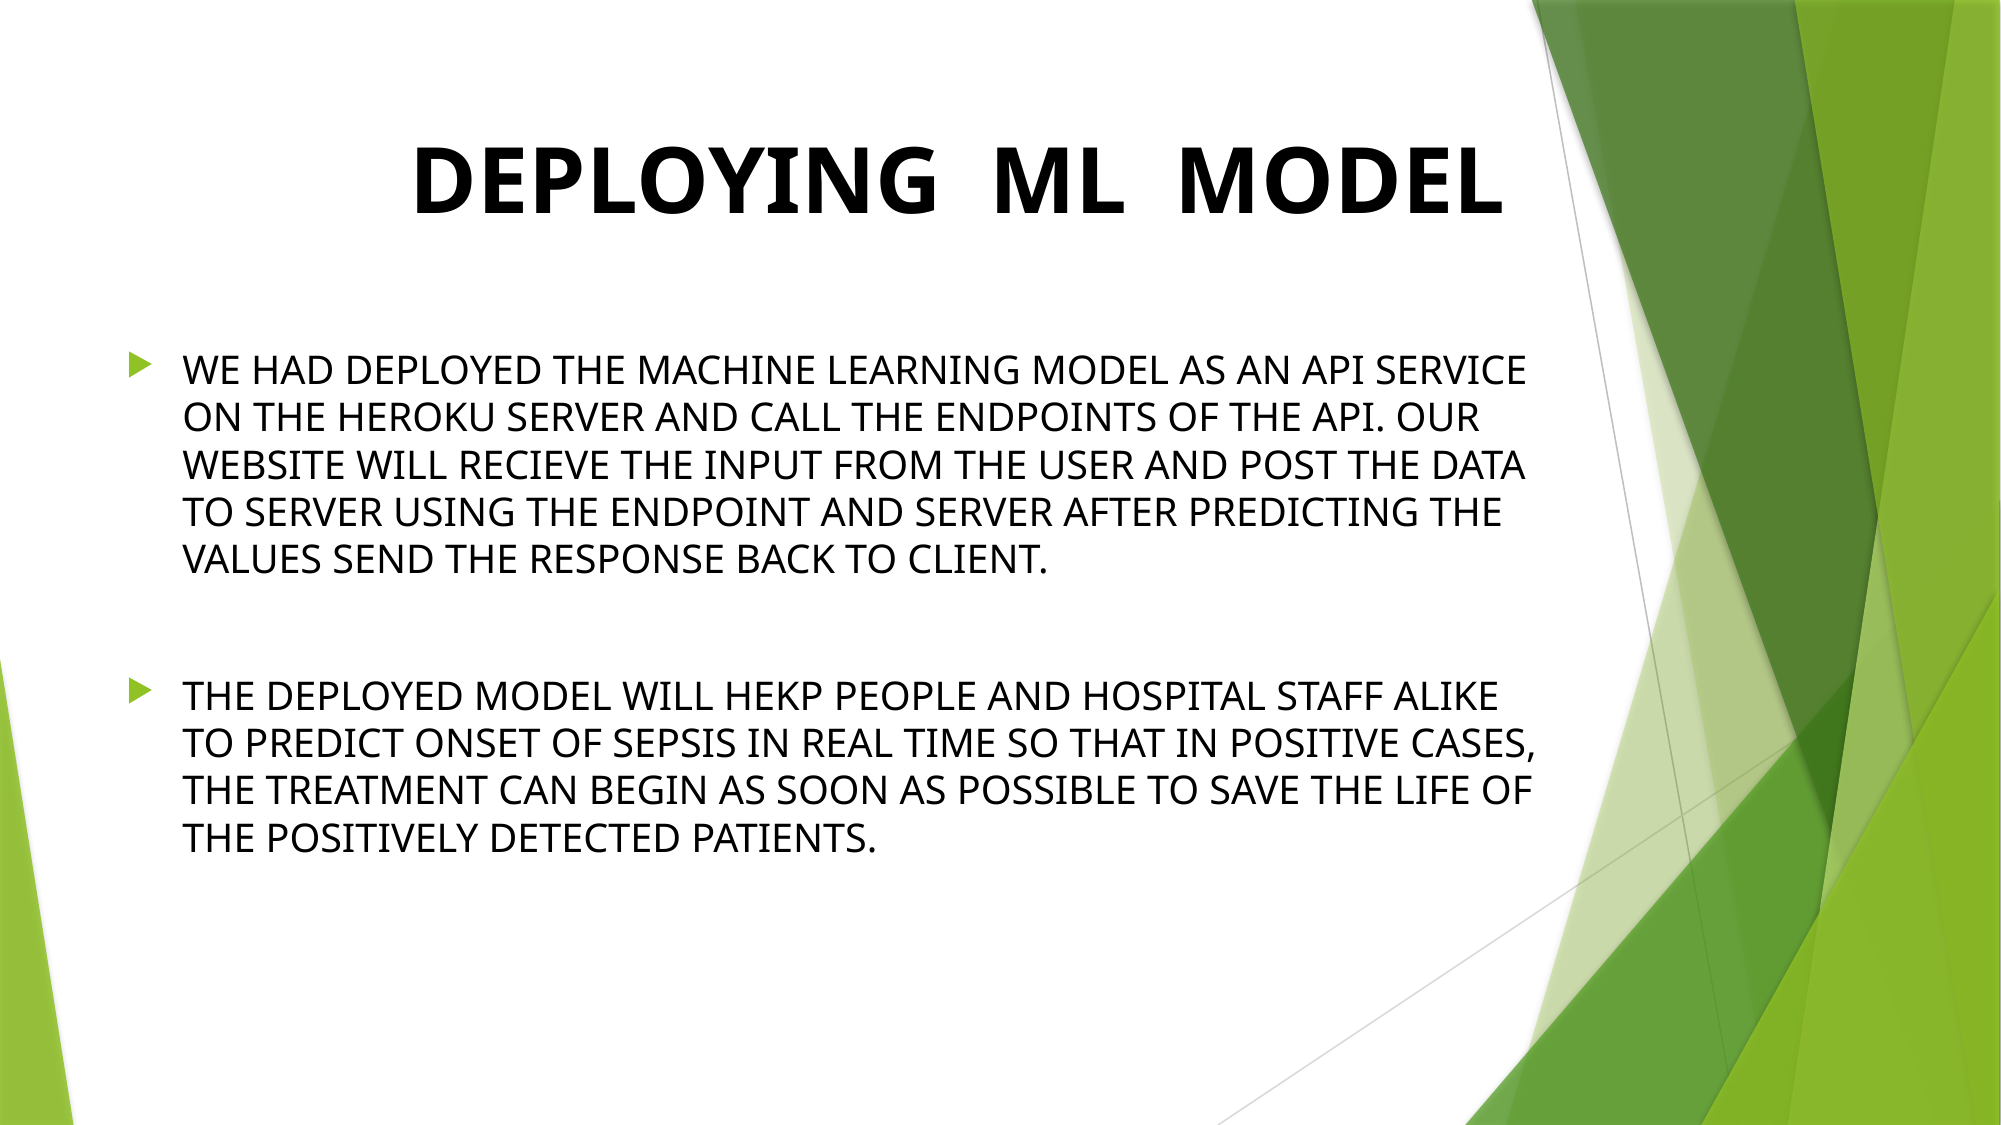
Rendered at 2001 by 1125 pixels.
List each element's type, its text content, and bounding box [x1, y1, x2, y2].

title DEPLOYING ML MODEL [111, 114, 1522, 269]
list WE HAD DEPLOYED THE MACHINE LEARNING MODEL AS AN API SERVICE ON THE HEROKU SERVER AND CALL THE ENDPOINTS OF THE API. OUR WEBSITE WILL RECIEVE THE INPUT FROM THE USER AND POST THE DATA TO SERVER USING THE ENDPOINT AND SERVER AFTER PREDICTING THE VALUES SEND THE RESPONSE BACK TO CLIENT. THE DEPLOYED MODEL WILL HEKP PEOPLE AND HOSPITAL STAFF ALIKE TO PREDICT ONSET OF SEPSIS IN REAL TIME SO THAT IN POSITIVE CASES, THE TREATMENT CAN BEGIN AS SOON AS POSSIBLE TO SAVE THE LIFE OF THE POSITIVELY DETECTED PATIENTS. [111, 337, 1571, 996]
